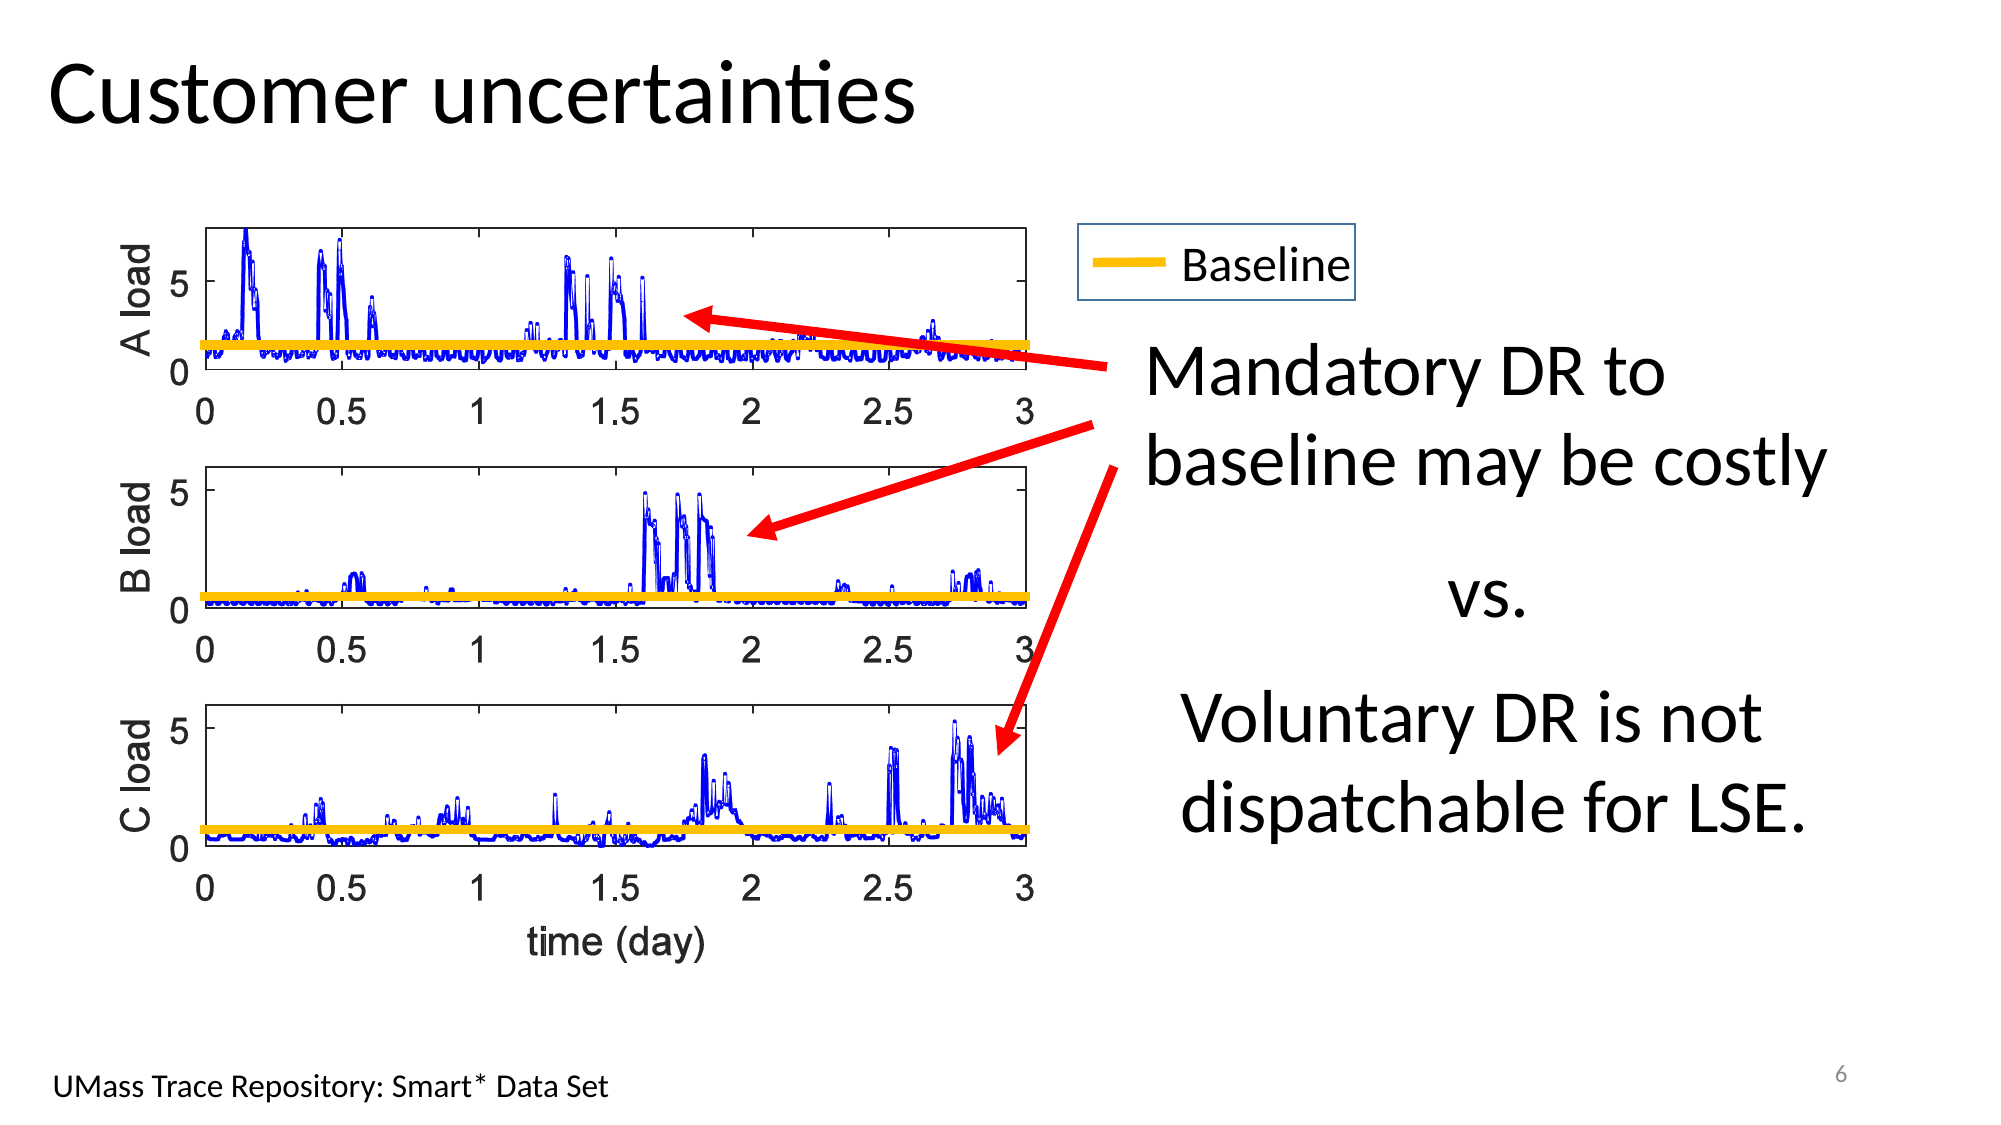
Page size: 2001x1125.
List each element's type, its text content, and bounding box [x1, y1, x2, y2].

text_box Customer uncertainties [34, 24, 1931, 150]
slide_number 6 [1412, 1042, 1863, 1103]
text_box UMass Trace Repository: Smart* Data Set [37, 1056, 625, 1112]
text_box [683, 315, 1107, 367]
text_box vs. [1432, 535, 1545, 640]
text_box Voluntary DR is not dispatchable for LSE. [1165, 660, 1970, 855]
text_box Baseline [1356, 224, 1367, 299]
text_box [997, 466, 1114, 757]
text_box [746, 424, 1093, 536]
text_box [1077, 223, 1356, 301]
text_box Mandatory DR to baseline may be costly [1129, 312, 1939, 508]
picture [116, 224, 1036, 964]
